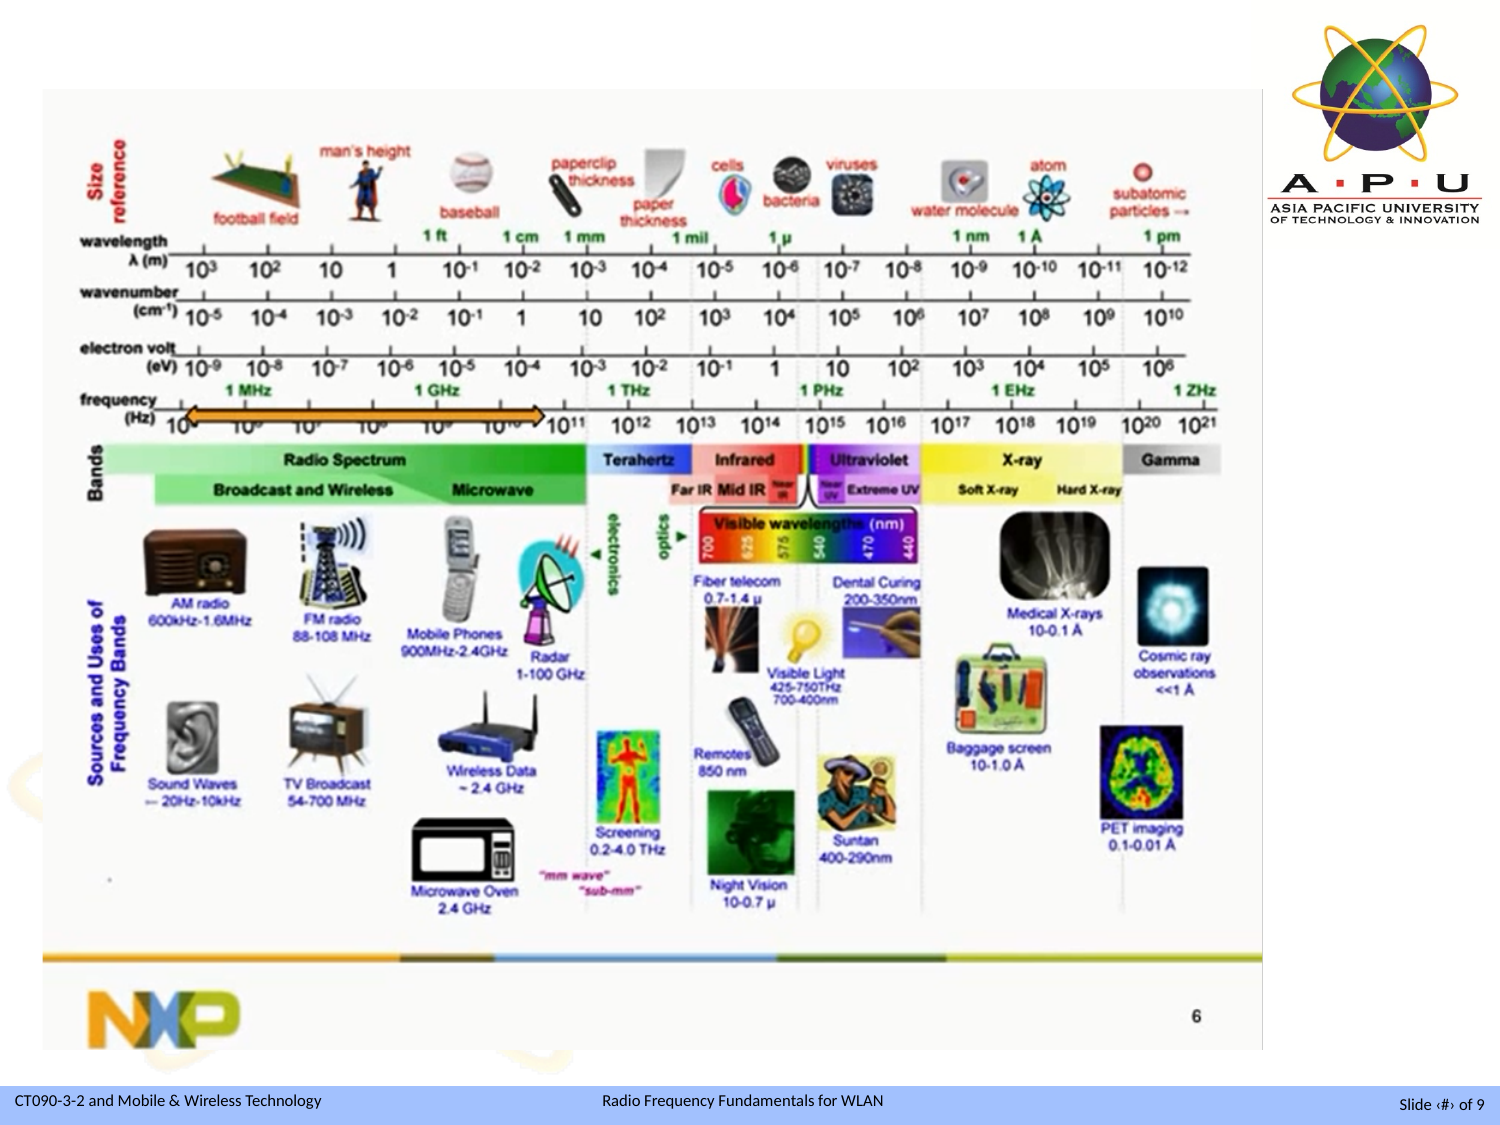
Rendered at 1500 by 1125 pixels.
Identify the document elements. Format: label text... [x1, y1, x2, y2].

picture [42, 0, 1500, 1051]
footer Slide ‹#› of 9 [1024, 1086, 1500, 1125]
